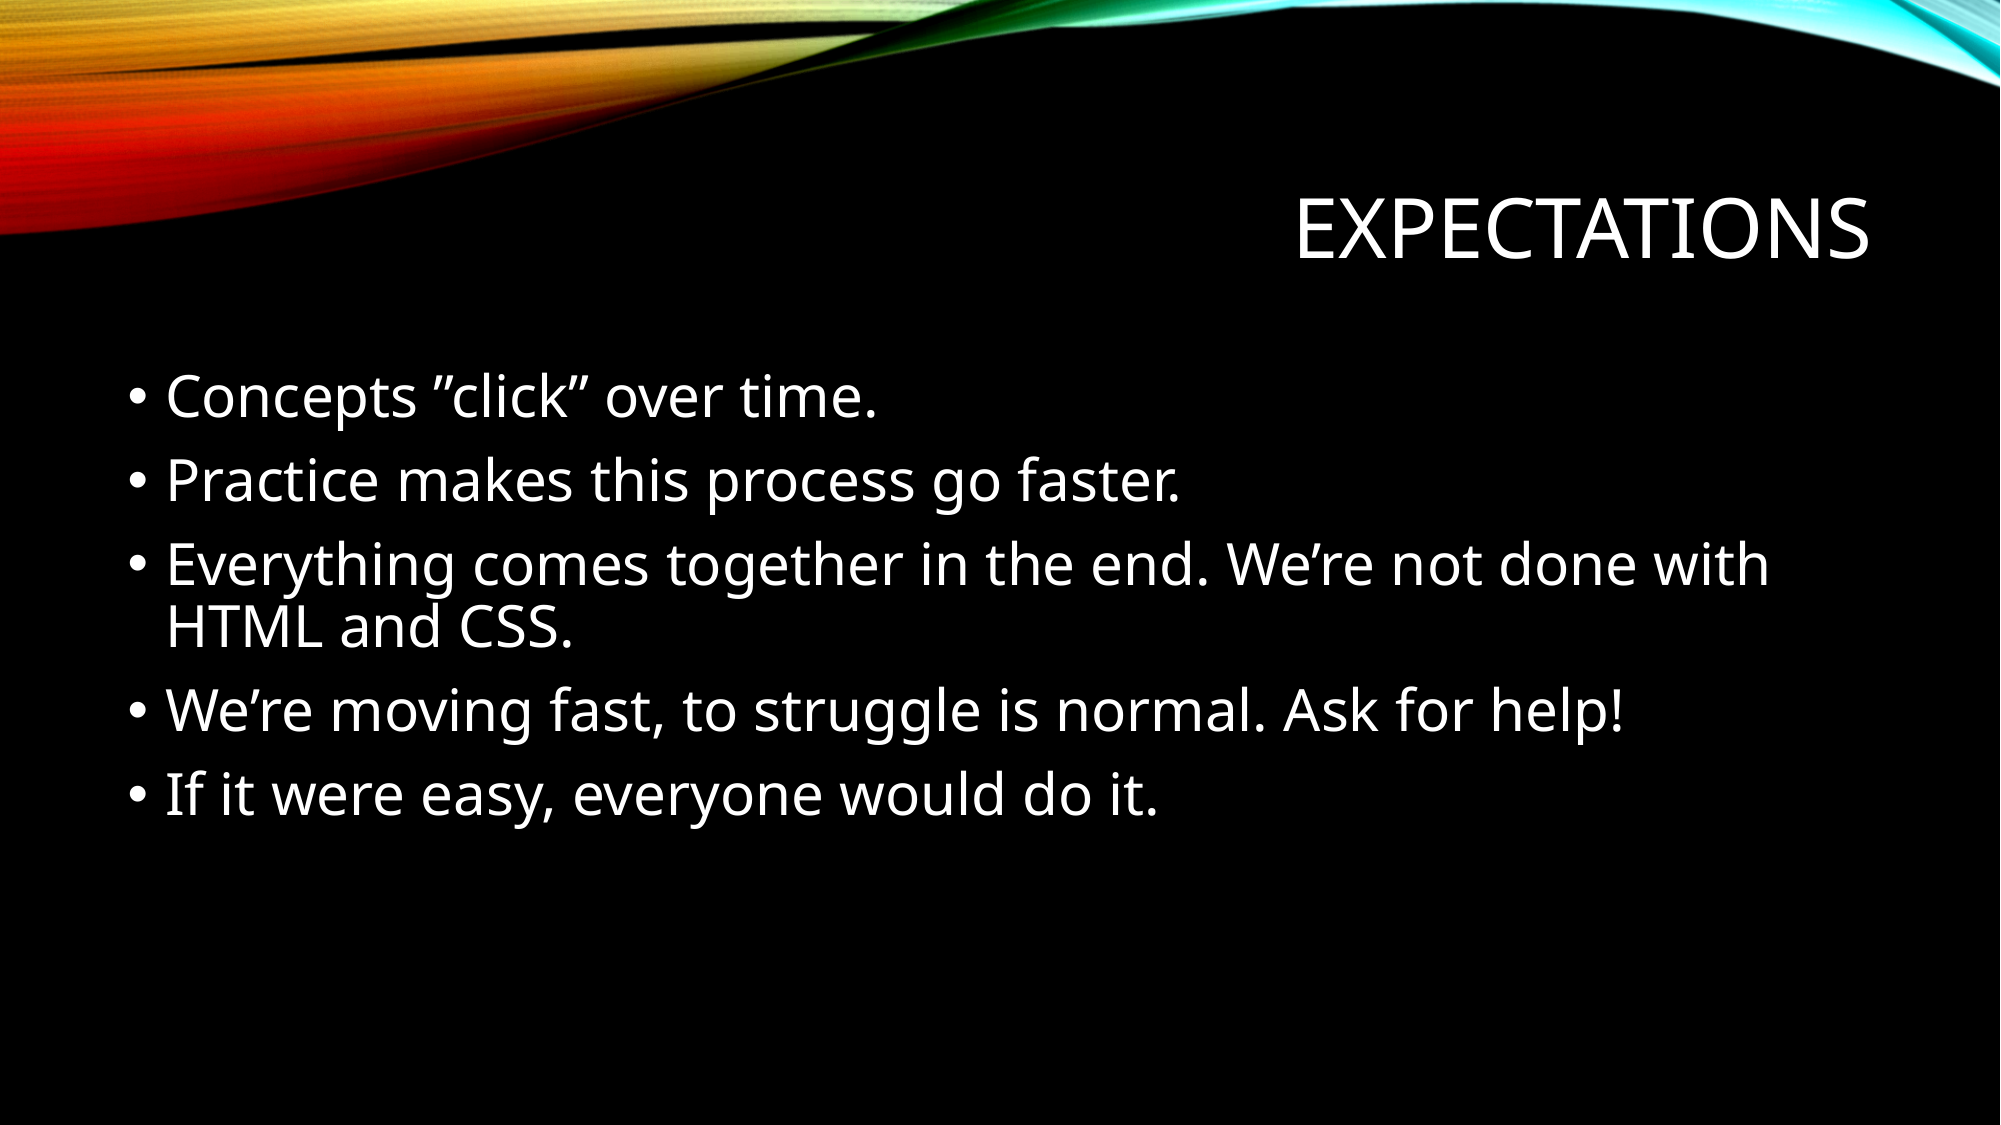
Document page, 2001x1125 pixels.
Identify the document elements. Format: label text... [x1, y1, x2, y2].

picture [0, 0, 2000, 237]
title expectations [474, 125, 1888, 338]
list Concepts ”click” over time. Practice makes this process go faster. Everything comes together in the end. We’re not done with HTML and CSS. We’re moving fast, to struggle is normal. Ask for help! If it were easy, everyone would do it. [112, 360, 1888, 1021]
